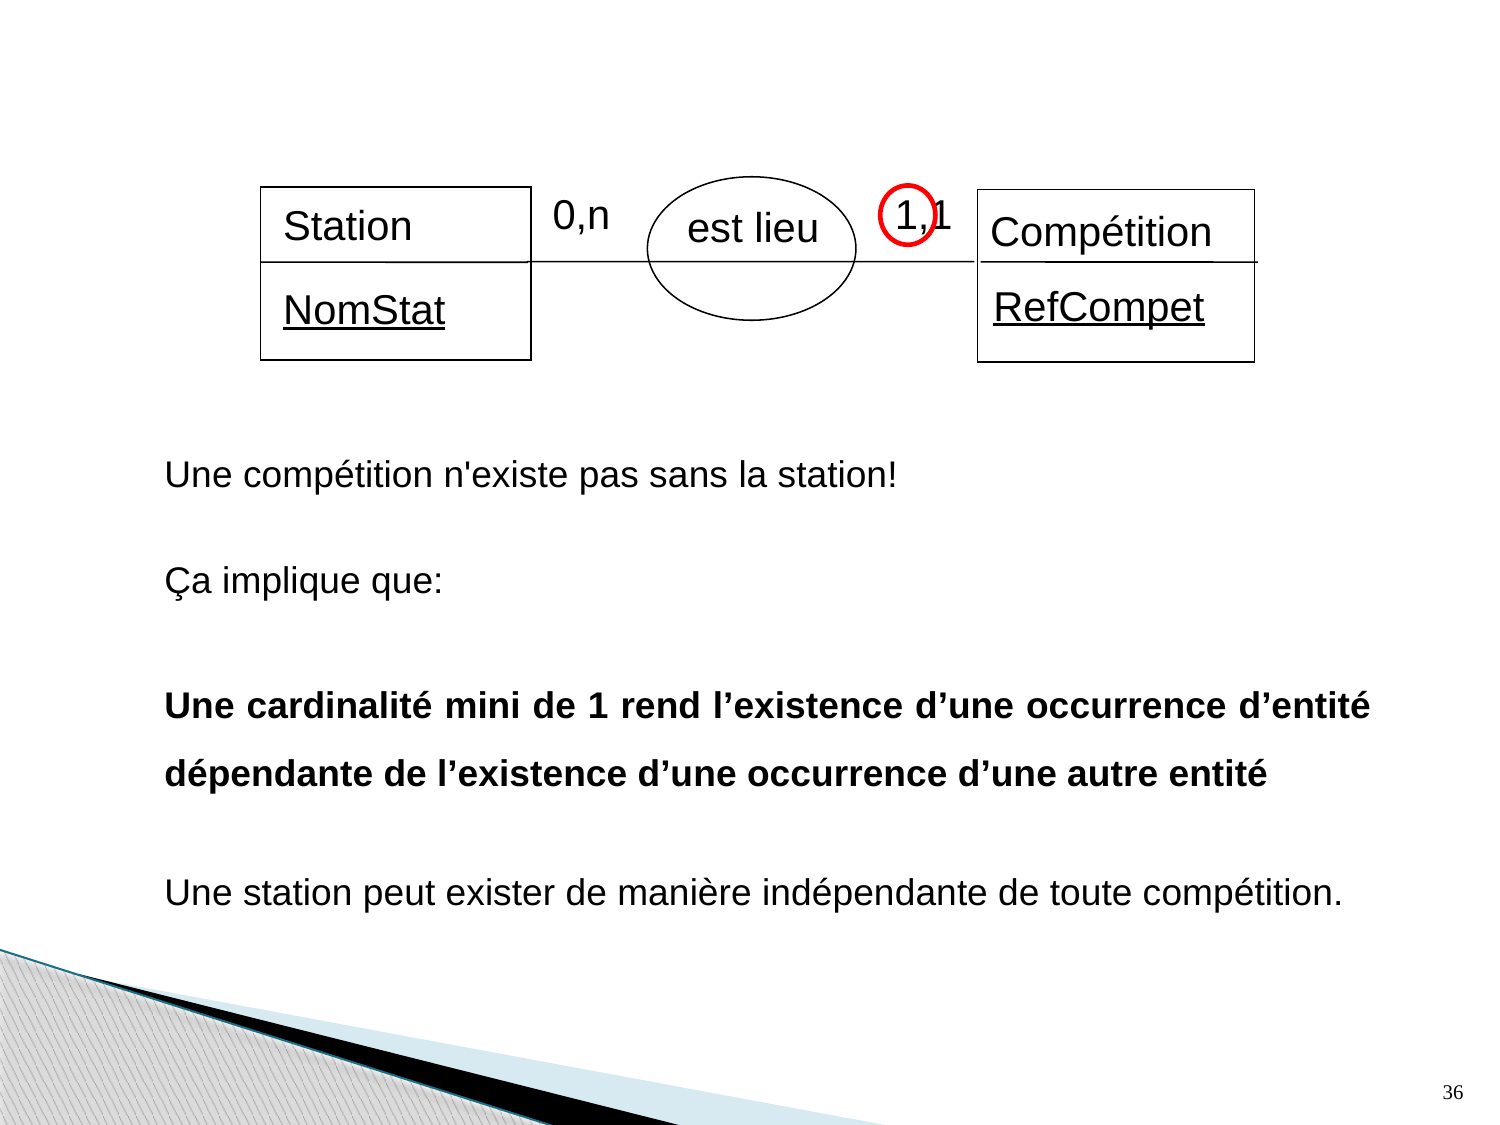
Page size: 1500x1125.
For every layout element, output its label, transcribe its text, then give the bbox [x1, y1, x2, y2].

list Une compétition n'existe pas sans la station! Ça implique que: Une cardinalité mini de 1 rend l’existence d’une occurrence d’entité dépendante de l’existence d’une occurrence d’une autre entité Une station peut exister de manière indépendante de toute compétition. [91, 435, 1388, 1000]
slide_number 36 [1418, 1051, 1479, 1112]
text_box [260, 176, 1259, 363]
